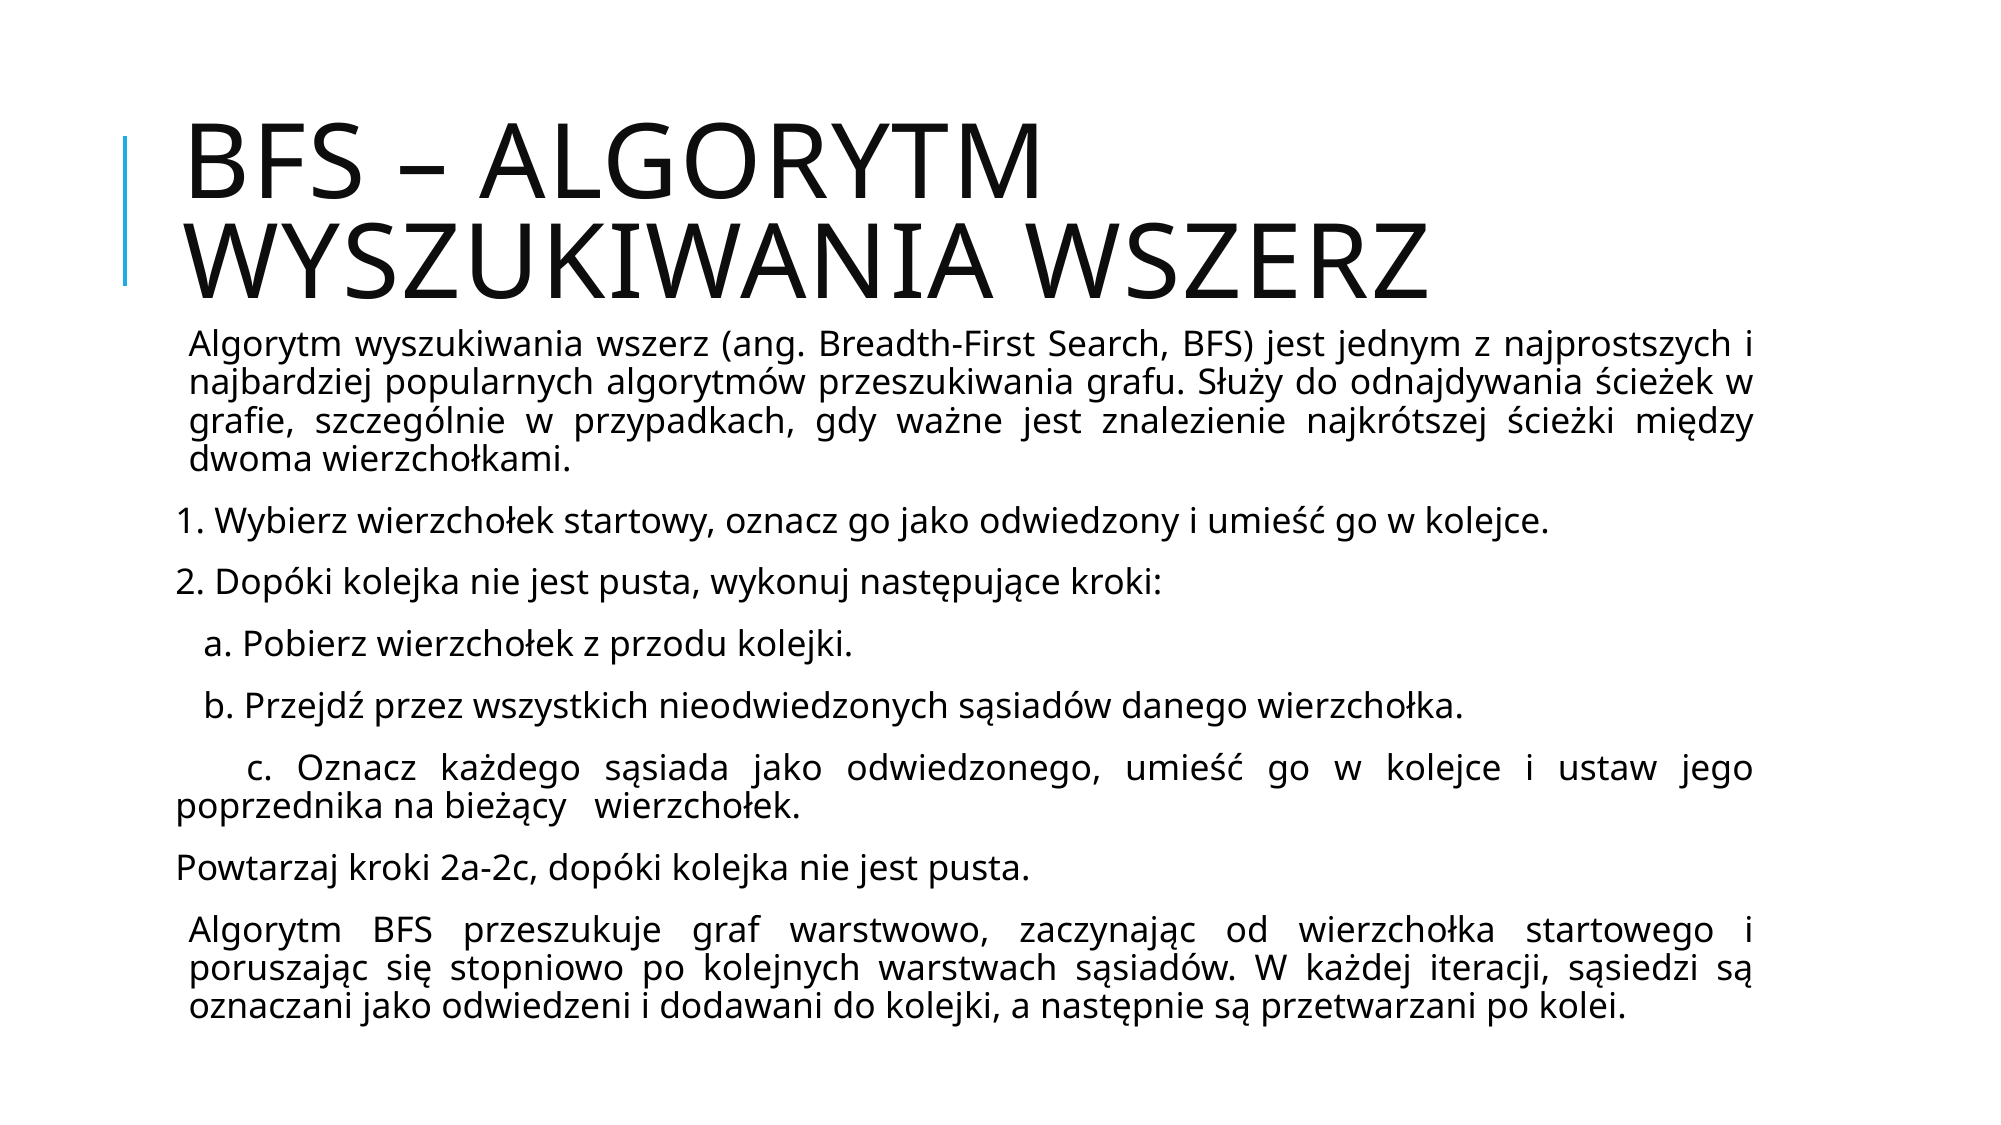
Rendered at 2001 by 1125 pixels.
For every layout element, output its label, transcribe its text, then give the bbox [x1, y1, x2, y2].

title BfS – Algorytm wyszukiwania wszerz [168, 96, 1763, 318]
list Algorytm wyszukiwania wszerz (ang. Breadth-First Search, BFS) jest jednym z najprostszych i najbardziej popularnych algorytmów przeszukiwania grafu. Służy do odnajdywania ścieżek w grafie, szczególnie w przypadkach, gdy ważne jest znalezienie najkrótszej ścieżki między dwoma wierzchołkami. 1. Wybierz wierzchołek startowy, oznacz go jako odwiedzony i umieść go w kolejce. 2. Dopóki kolejka nie jest pusta, wykonuj następujące kroki: a. Pobierz wierzchołek z przodu kolejki. b. Przejdź przez wszystkich nieodwiedzonych sąsiadów danego wierzchołka. c. Oznacz każdego sąsiada jako odwiedzonego, umieść go w kolejce i ustaw jego poprzednika na bieżący wierzchołek. Powtarzaj kroki 2a-2c, dopóki kolejka nie jest pusta. Algorytm BFS przeszukuje graf warstwowo, zaczynając od wierzchołka startowego i poruszając się stopniowo po kolejnych warstwach sąsiadów. W każdej iteracji, sąsiedzi są oznaczani jako odwiedzeni i dodawani do kolejki, a następnie są przetwarzani po kolei. [168, 318, 1763, 1035]
